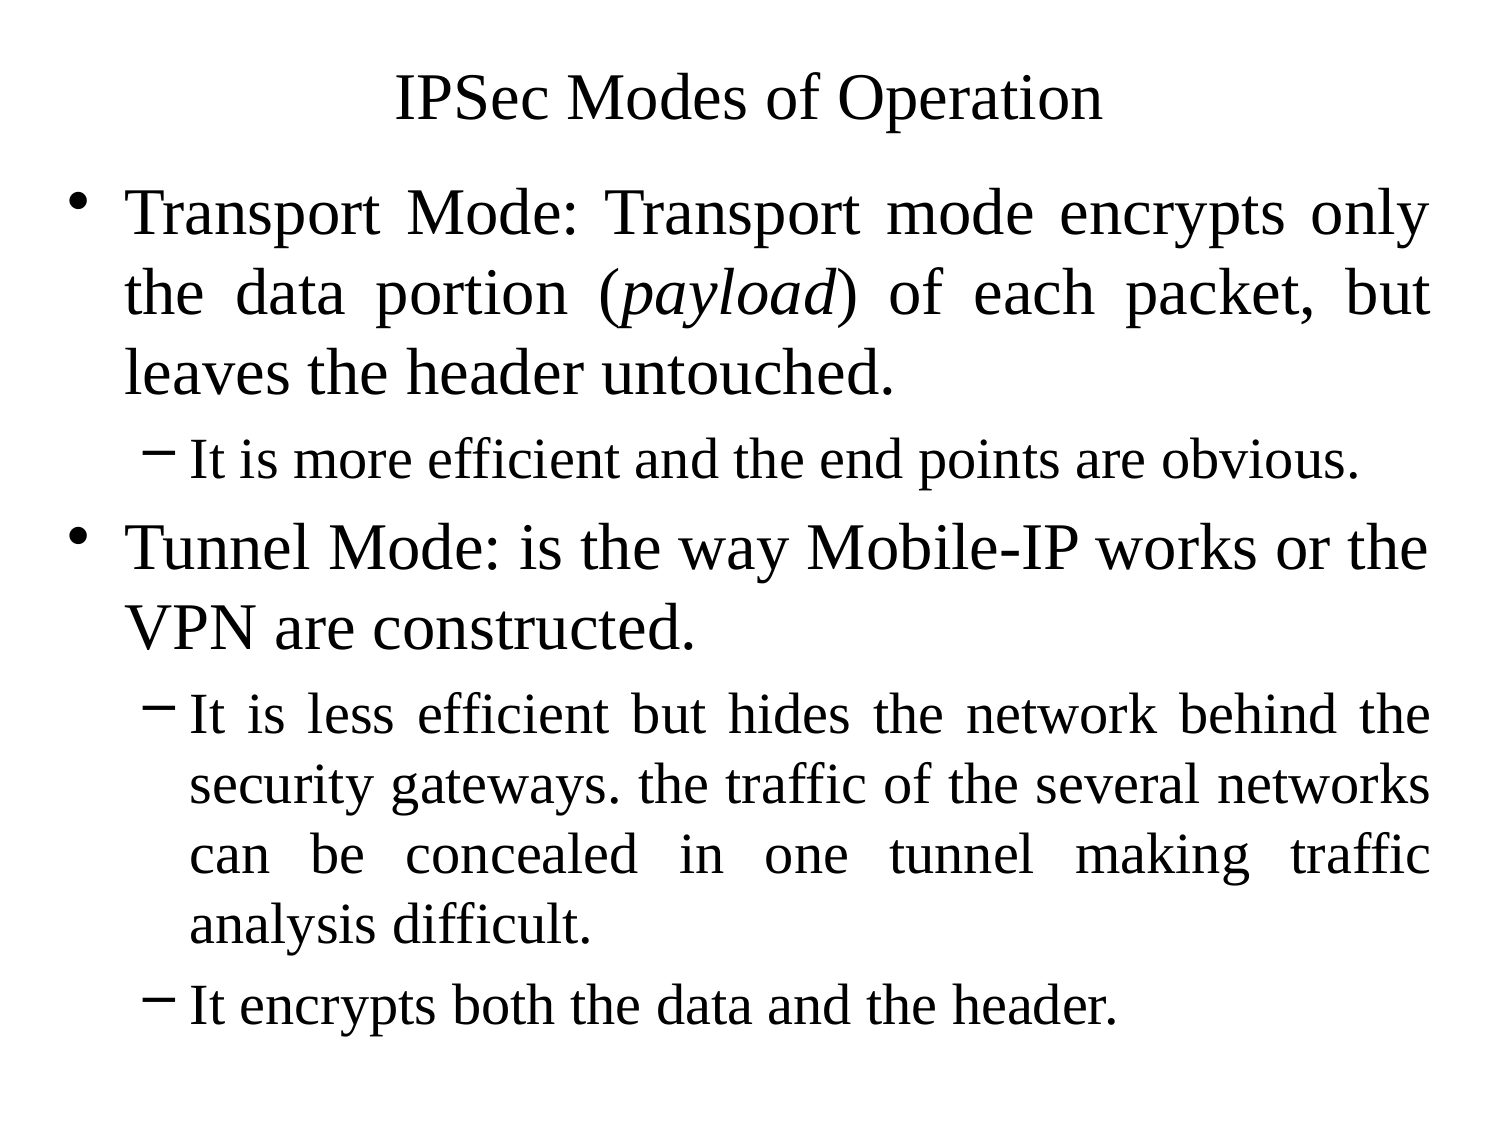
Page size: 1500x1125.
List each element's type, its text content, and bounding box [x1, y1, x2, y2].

title IPSec Modes of Operation [75, 45, 1425, 160]
list Transport Mode: Transport mode encrypts only the data portion (payload) of each packet, but leaves the header untouched. It is more efficient and the end points are obvious. Tunnel Mode: is the way Mobile-IP works or the VPN are constructed. It is less efficient but hides the network behind the security gateways. the traffic of the several networks can be concealed in one tunnel making traffic analysis difficult. It encrypts both the data and the header. [53, 160, 1447, 1059]
